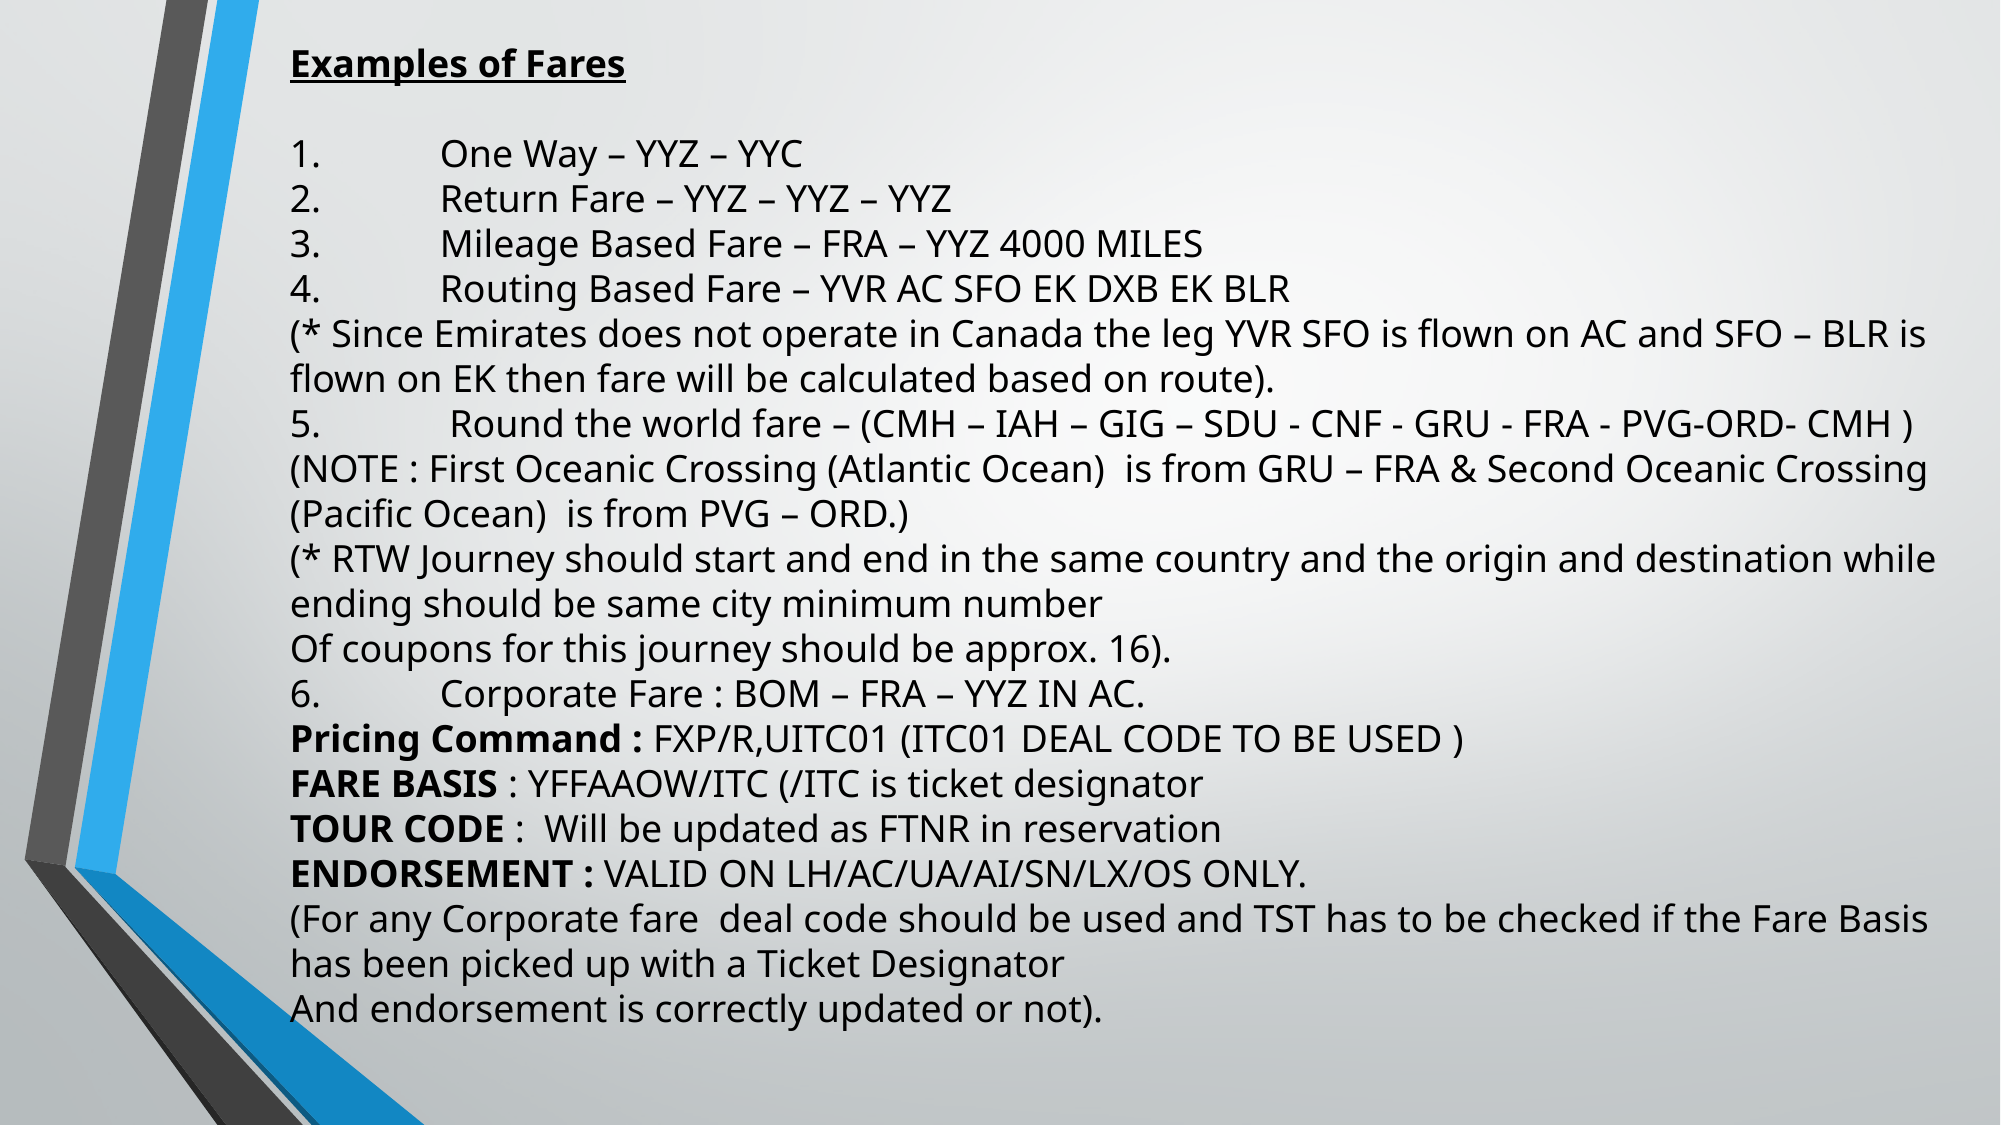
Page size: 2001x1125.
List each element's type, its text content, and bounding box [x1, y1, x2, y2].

text_box Examples of Fares 1. One Way – YYZ – YYC 2. Return Fare – YYZ – YYZ – YYZ 3. Mileage Based Fare – FRA – YYZ 4000 MILES 4. Routing Based Fare – YVR AC SFO EK DXB EK BLR (* Since Emirates does not operate in Canada the leg YVR SFO is flown on AC and SFO – BLR is flown on EK then fare will be calculated based on route). 5. Round the world fare – (CMH – IAH – GIG – SDU - CNF - GRU - FRA - PVG-ORD- CMH ) (NOTE : First Oceanic Crossing (Atlantic Ocean) is from GRU – FRA & Second Oceanic Crossing (Pacific Ocean) is from PVG – ORD.) (* RTW Journey should start and end in the same country and the origin and destination while ending should be same city minimum number Of coupons for this journey should be approx. 16). 6. Corporate Fare : BOM – FRA – YYZ IN AC. Pricing Command : FXP/R,UITC01 (ITC01 DEAL CODE TO BE USED ) FARE BASIS : YFFAAOW/ITC (/ITC is ticket designator TOUR CODE : Will be updated as FTNR in reservation ENDORSEMENT : VALID ON LH/AC/UA/AI/SN/LX/OS ONLY. (For any Corporate fare deal code should be used and TST has to be checked if the Fare Basis has been picked up with a Ticket Designator And endorsement is correctly updated or not). [275, 32, 1965, 1083]
